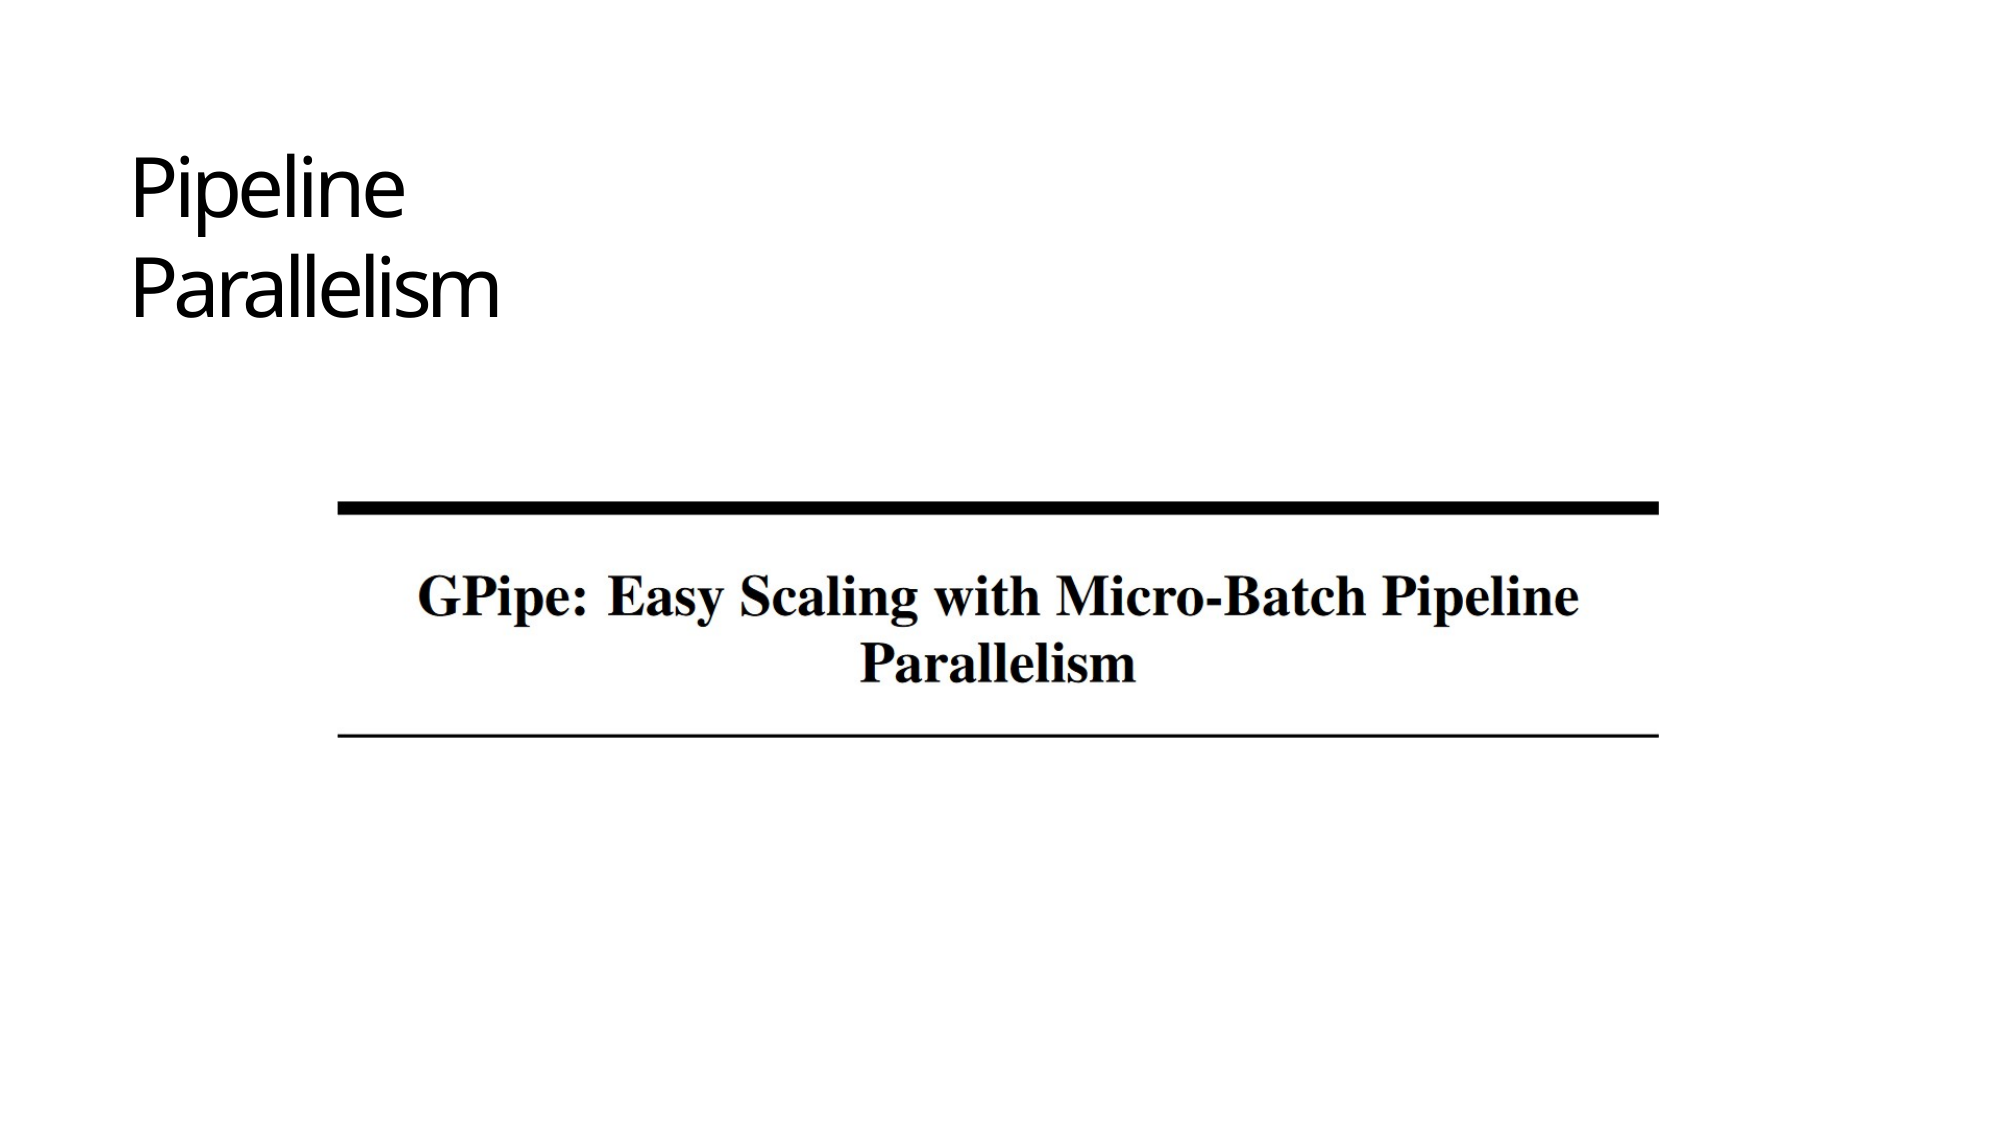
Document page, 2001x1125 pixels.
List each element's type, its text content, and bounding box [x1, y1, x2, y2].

title Pipeline Parallelism [126, 131, 770, 334]
picture [337, 501, 1659, 738]
